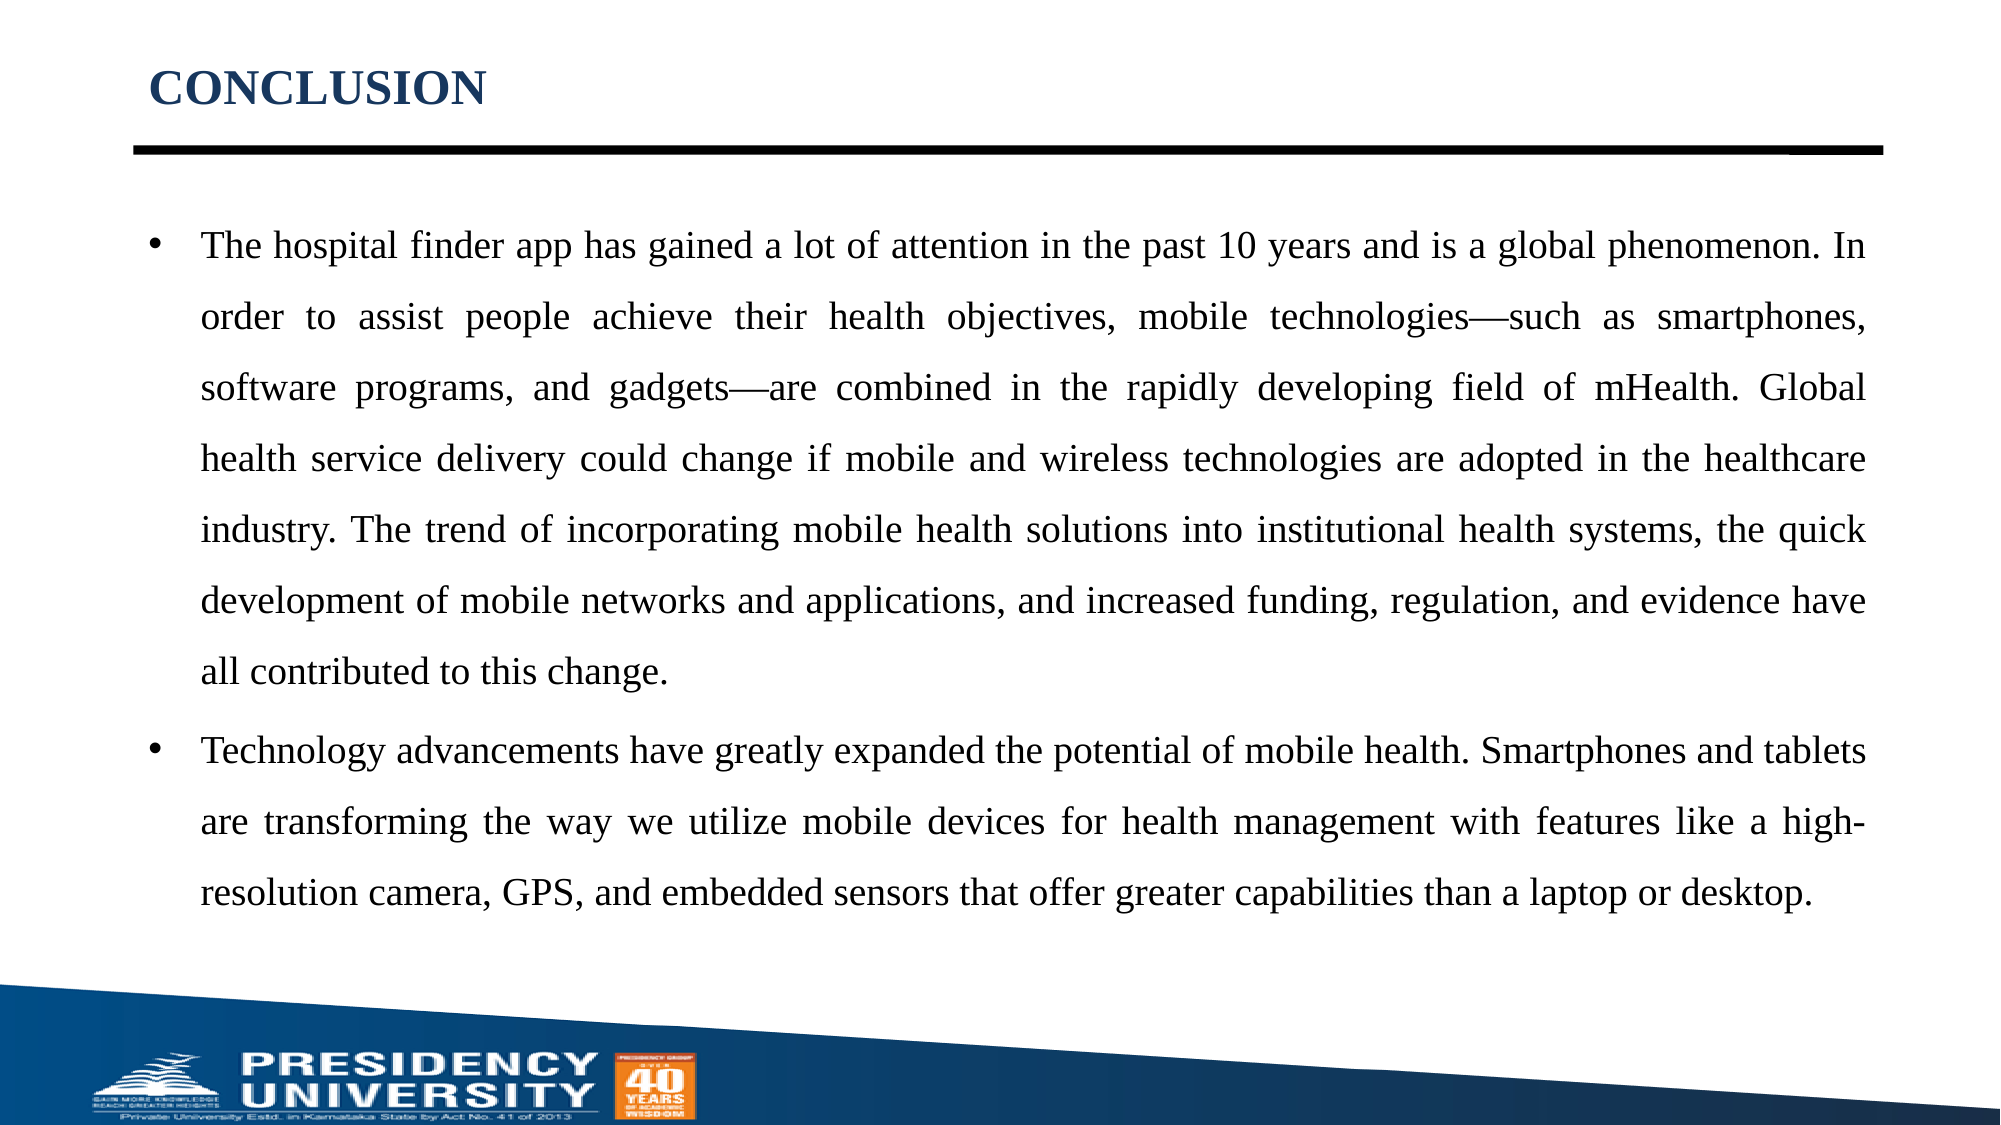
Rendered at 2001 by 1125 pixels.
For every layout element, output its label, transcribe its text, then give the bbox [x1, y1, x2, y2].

picture [0, 982, 2000, 1125]
list The hospital finder app has gained a lot of attention in the past 10 years and is a global phenomenon. In order to assist people achieve their health objectives, mobile technologies—such as smartphones, software programs, and gadgets—are combined in the rapidly developing field of mHealth. Global health service delivery could change if mobile and wireless technologies are adopted in the healthcare industry. The trend of incorporating mobile health solutions into institutional health systems, the quick development of mobile networks and applications, and increased funding, regulation, and evidence have all contributed to this change. Technology advancements have greatly expanded the potential of mobile health. Smartphones and tablets are transforming the way we utilize mobile devices for health management with features like a high-resolution camera, GPS, and embedded sensors that offer greater capabilities than a laptop or desktop. [133, 187, 1884, 1000]
title CONCLUSION [133, 45, 1884, 125]
